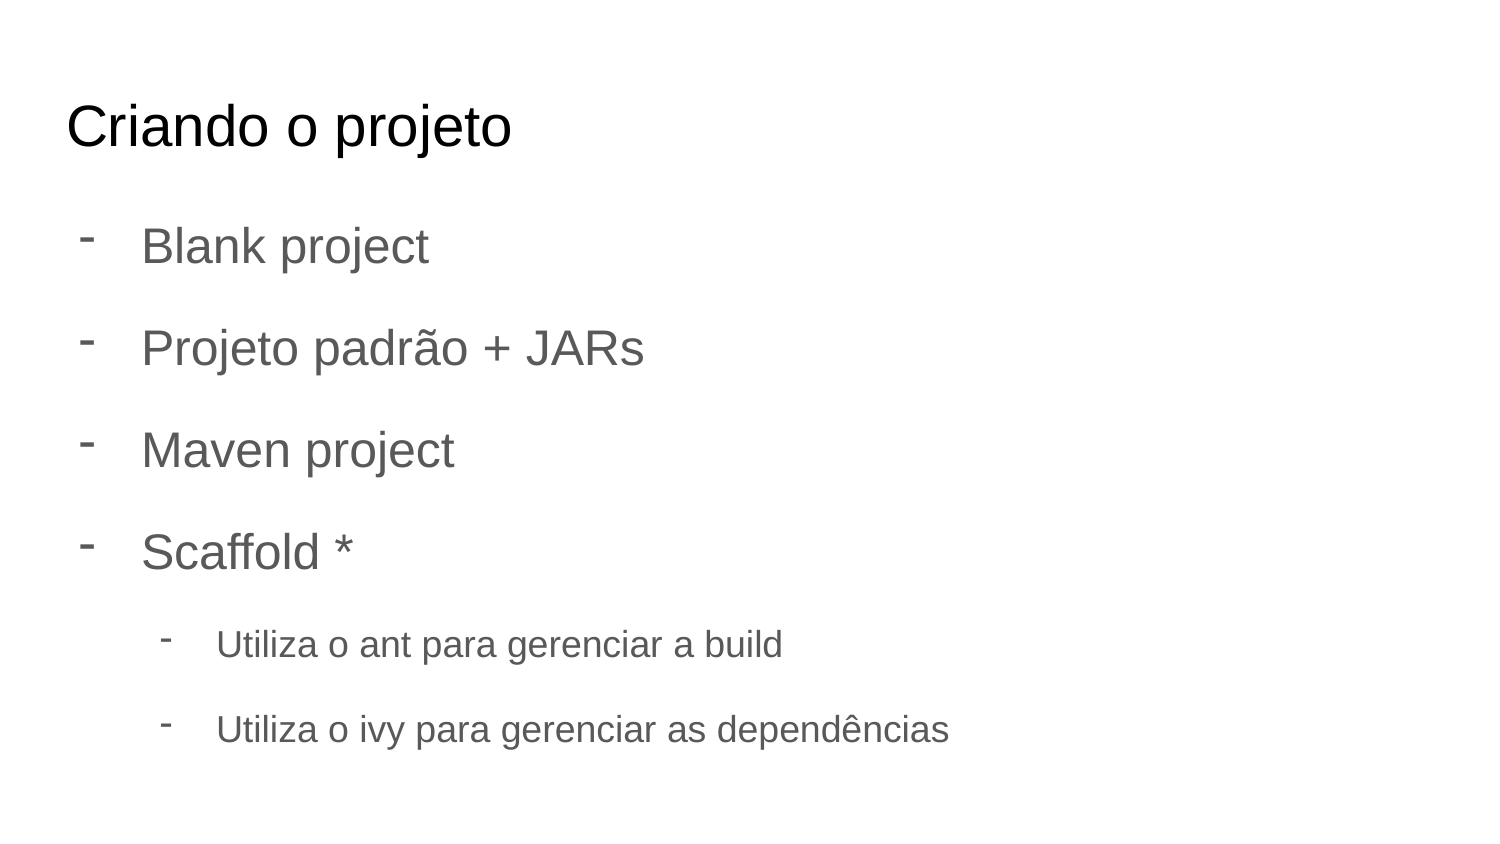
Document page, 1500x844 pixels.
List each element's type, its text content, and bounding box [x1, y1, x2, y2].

list Blank project Projeto padrão + JARs Maven project Scaffold * Utiliza o ant para gerenciar a build Utiliza o ivy para gerenciar as dependências [51, 189, 1449, 750]
title Criando o projeto [51, 72, 1449, 167]
